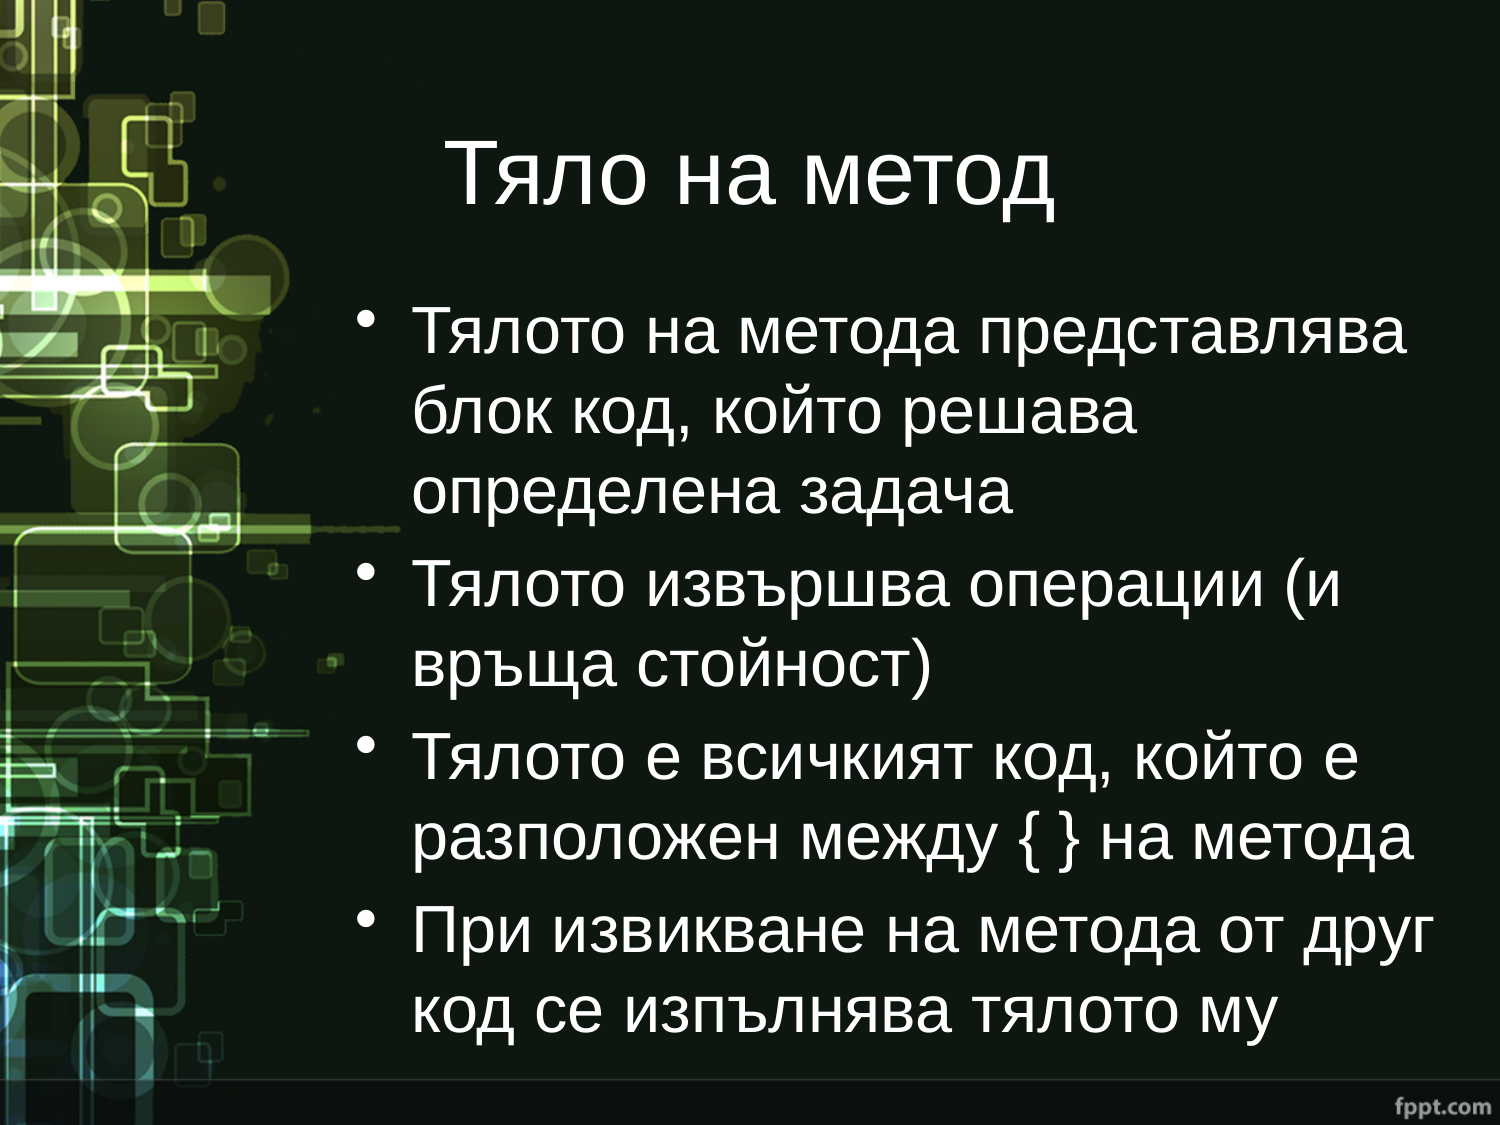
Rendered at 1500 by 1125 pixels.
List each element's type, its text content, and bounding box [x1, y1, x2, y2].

picture [0, 0, 1500, 1125]
title Тяло на метод [75, 45, 1425, 291]
list Тялото на метода представлява блок код, който решава определена задача Тялото извършва операции (и връща стойност) Тялото е всичкият код, който е разположен между { } на метода При извикване на метода от друг код се изпълнява тялото му [159, 278, 1471, 1059]
